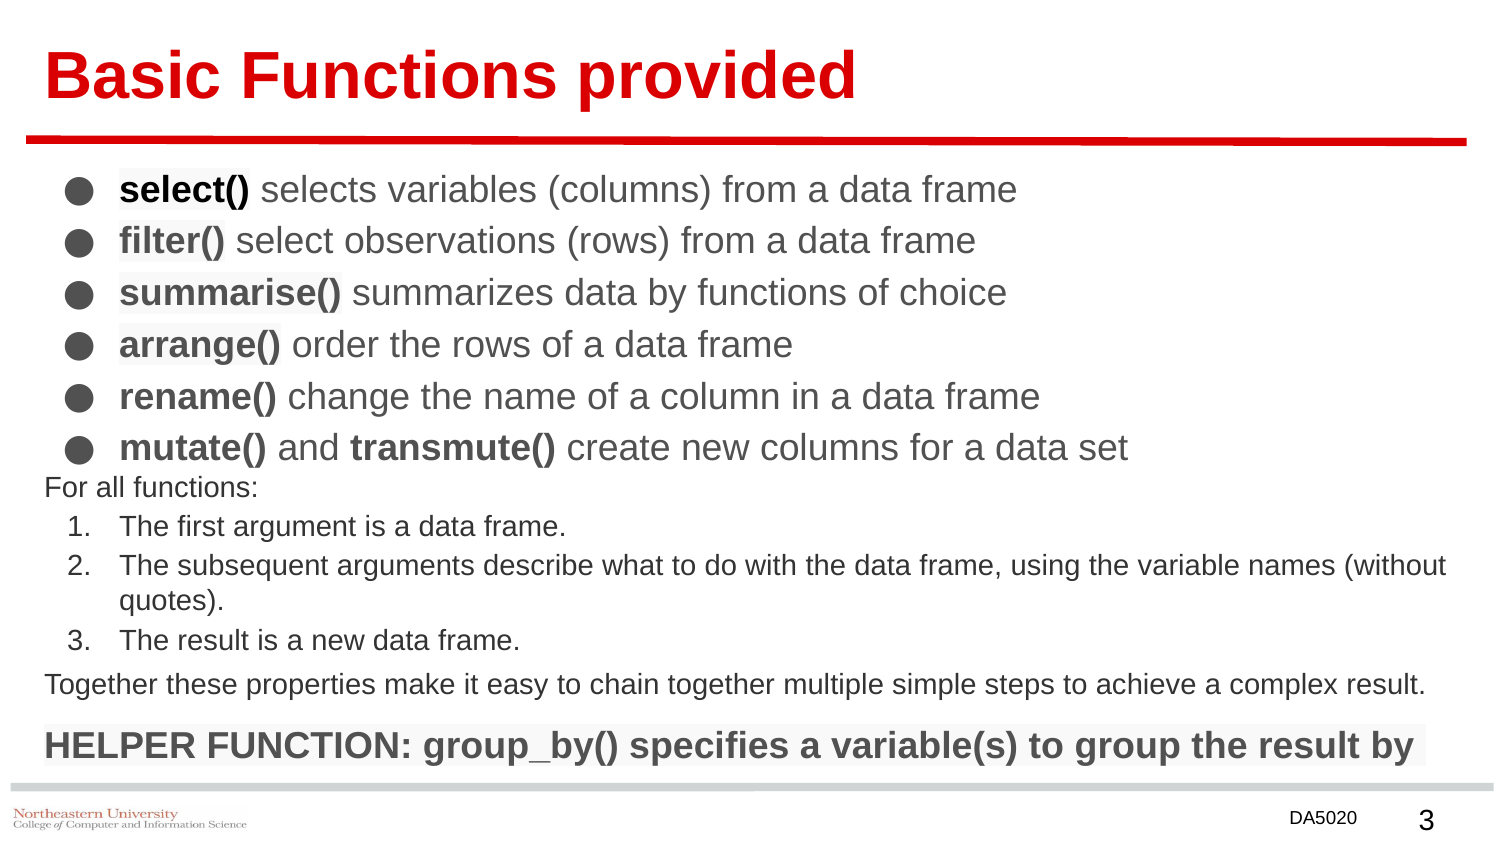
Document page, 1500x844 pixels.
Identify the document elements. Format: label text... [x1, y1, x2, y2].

list select() selects variables (columns) from a data frame filter() select observations (rows) from a data frame summarise() summarizes data by functions of choice arrange() order the rows of a data frame rename() change the name of a column in a data frame mutate() and transmute() create new columns for a data set For all functions: The first argument is a data frame. The subsequent arguments describe what to do with the data frame, using the variable names (without quotes). The result is a new data frame. Together these properties make it easy to chain together multiple simple steps to achieve a complex result. HELPER FUNCTION: group_by() specifies a variable(s) to group the result by [29, 142, 1473, 775]
picture [10, 806, 249, 832]
slide_number ‹#› [1403, 798, 1494, 840]
title Basic Functions provided [29, 32, 1495, 127]
